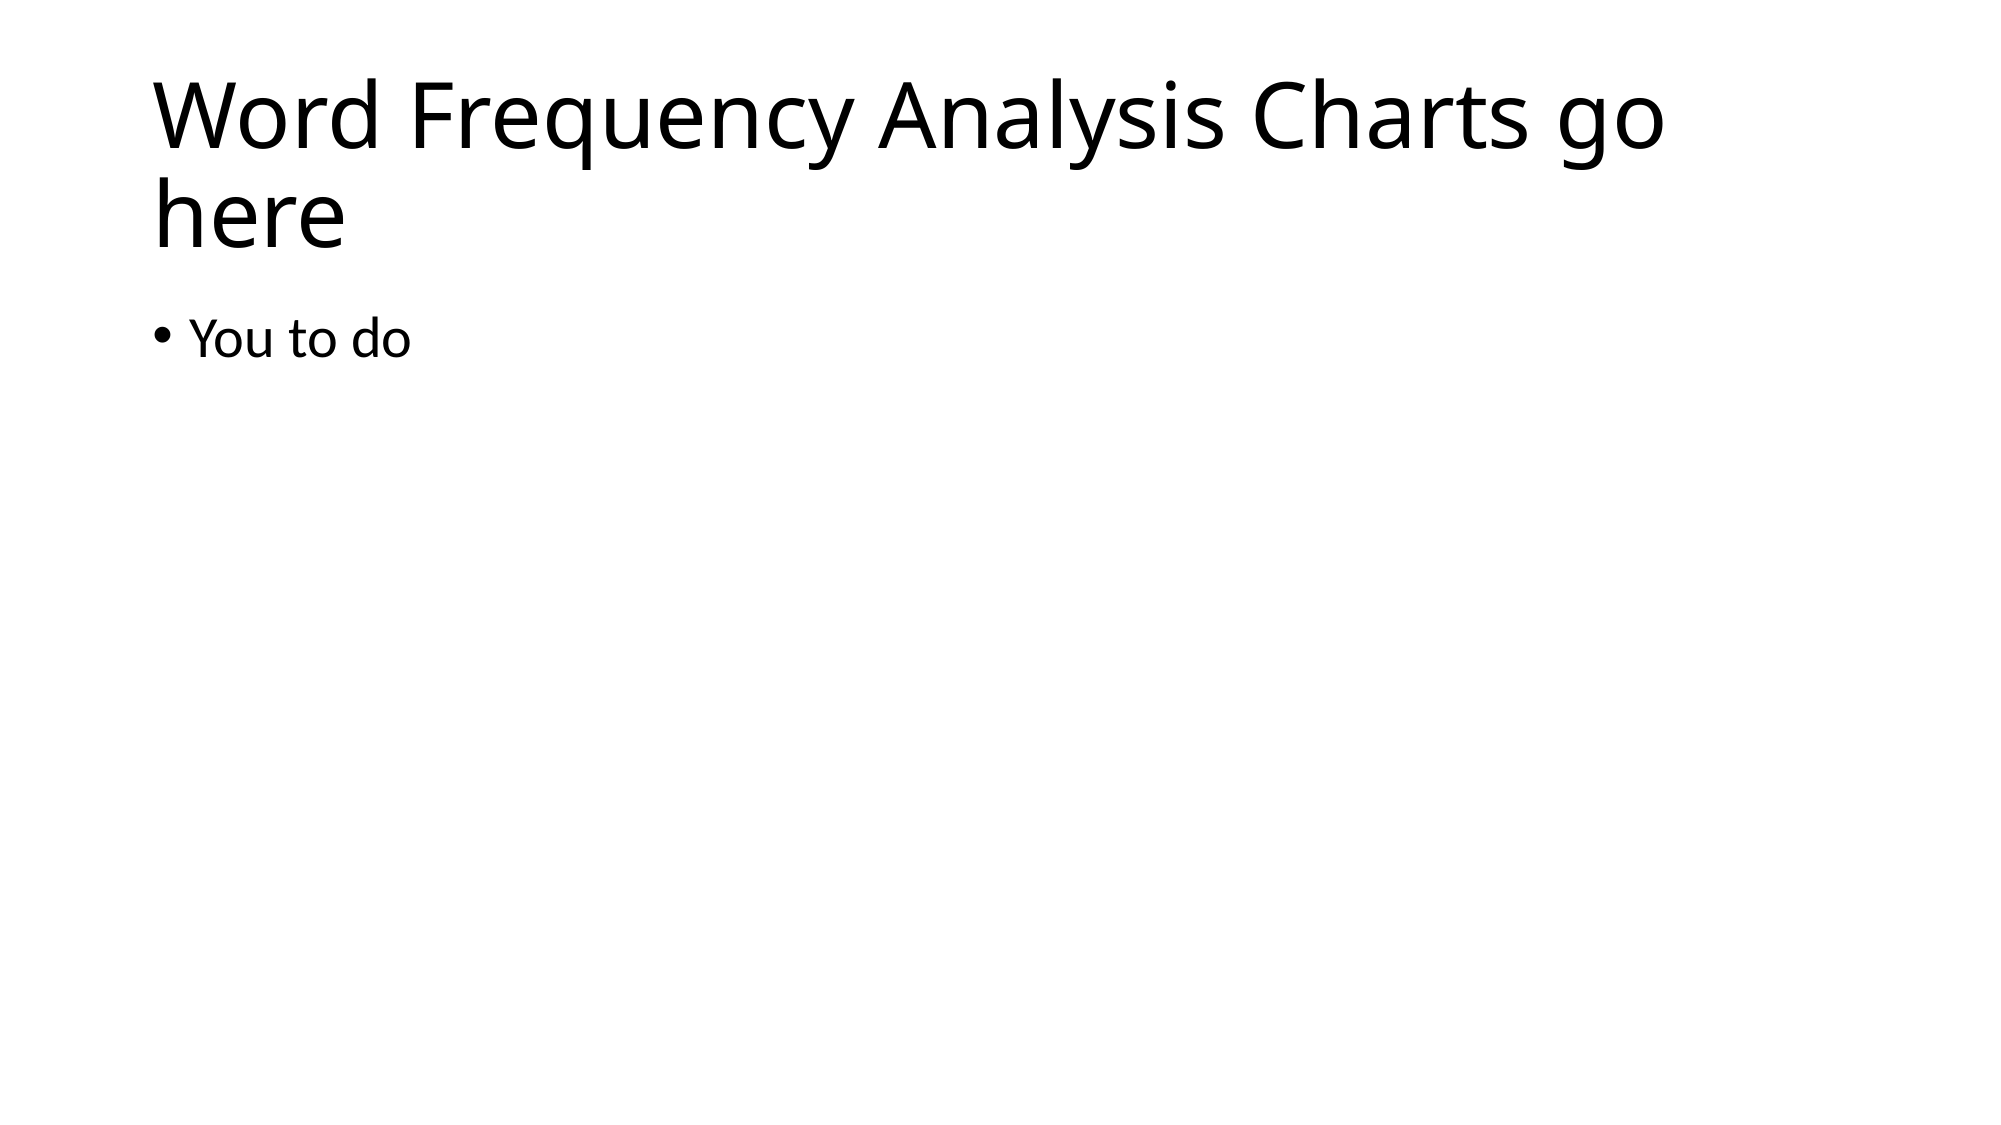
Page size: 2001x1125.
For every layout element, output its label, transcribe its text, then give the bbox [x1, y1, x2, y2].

list You to do [137, 299, 1863, 1014]
title Word Frequency Analysis Charts go here [137, 59, 1863, 278]
